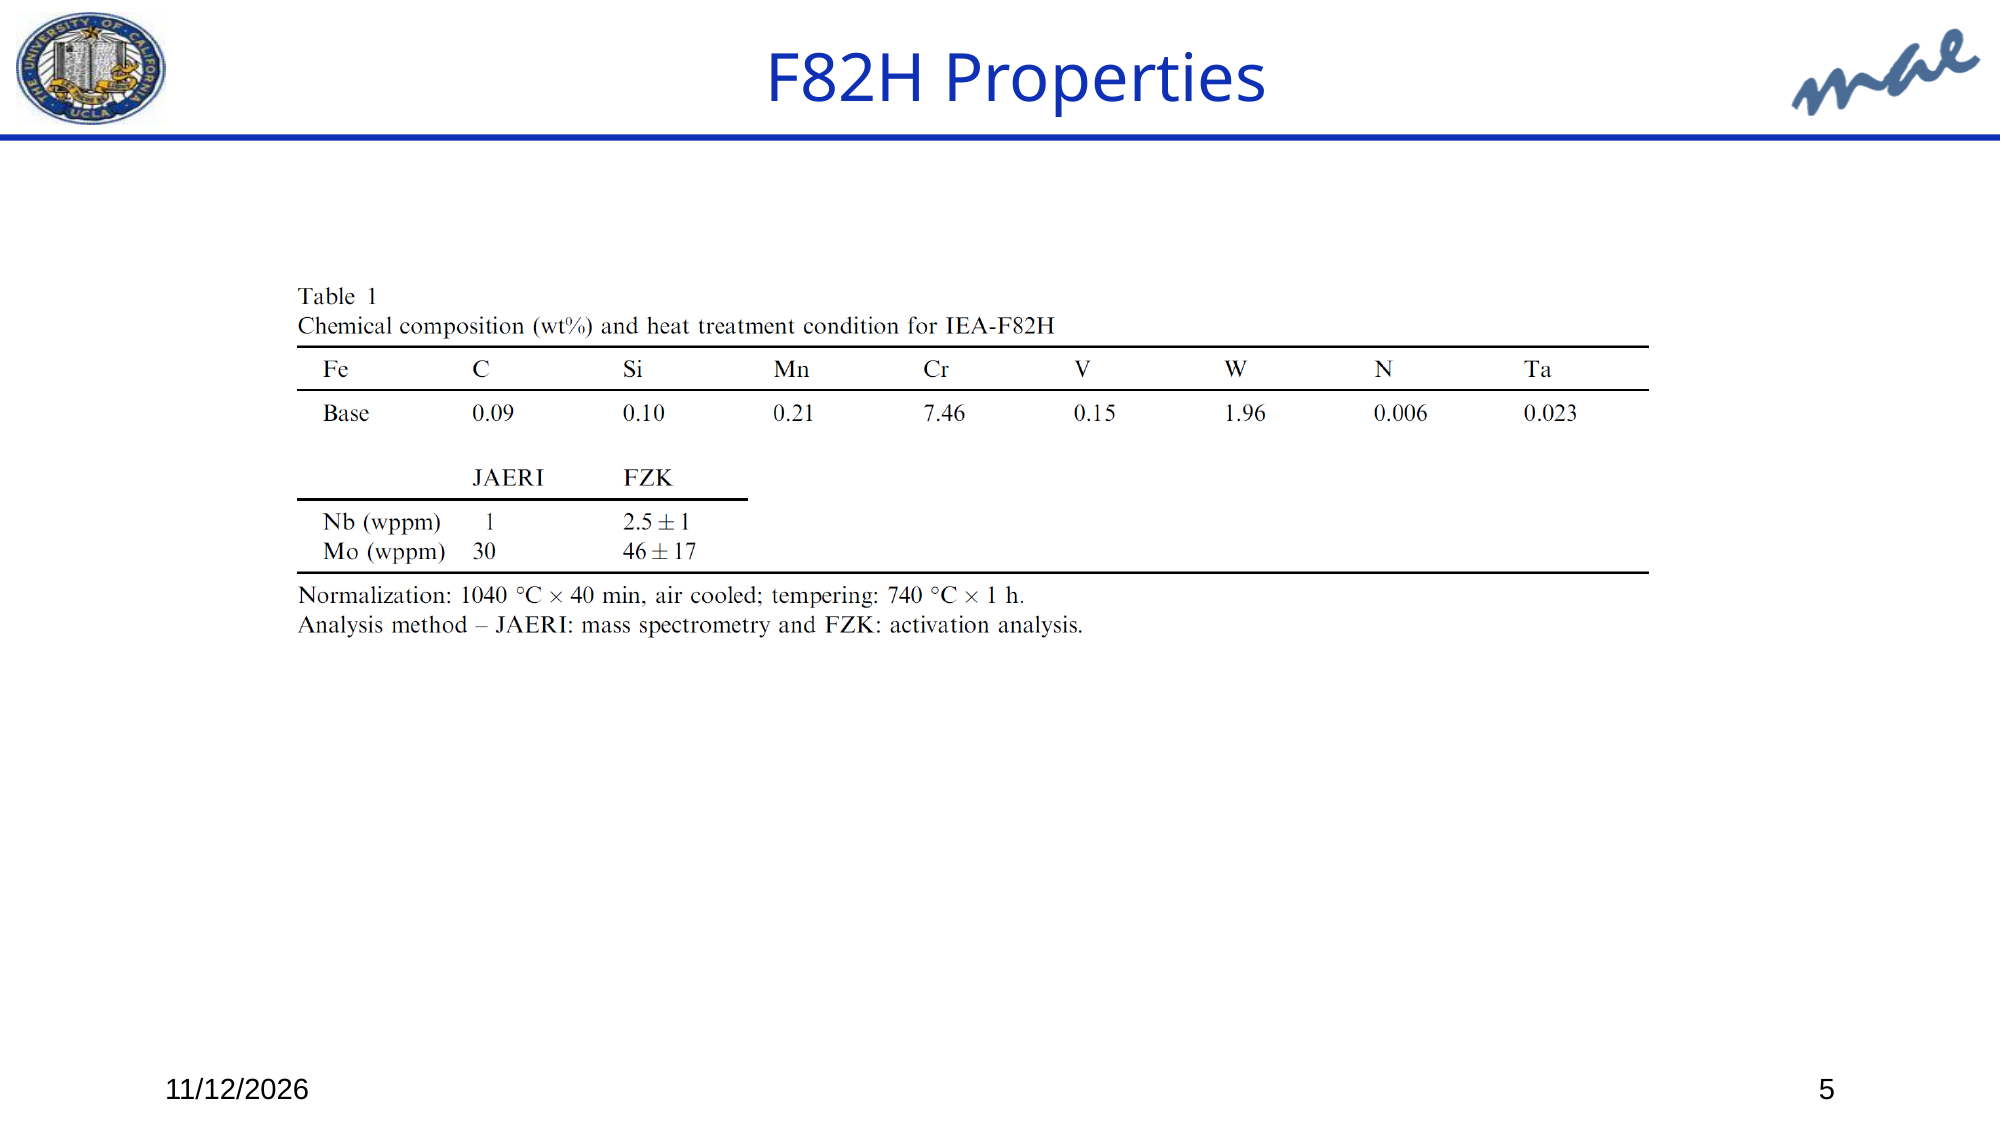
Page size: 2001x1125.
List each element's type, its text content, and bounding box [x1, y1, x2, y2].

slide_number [149, 1062, 567, 1113]
picture [1783, 19, 2000, 125]
picture [263, 270, 1668, 678]
title F82H Properties [166, 24, 1867, 126]
picture [16, 12, 166, 125]
slide_number 5 [1433, 1062, 1851, 1113]
